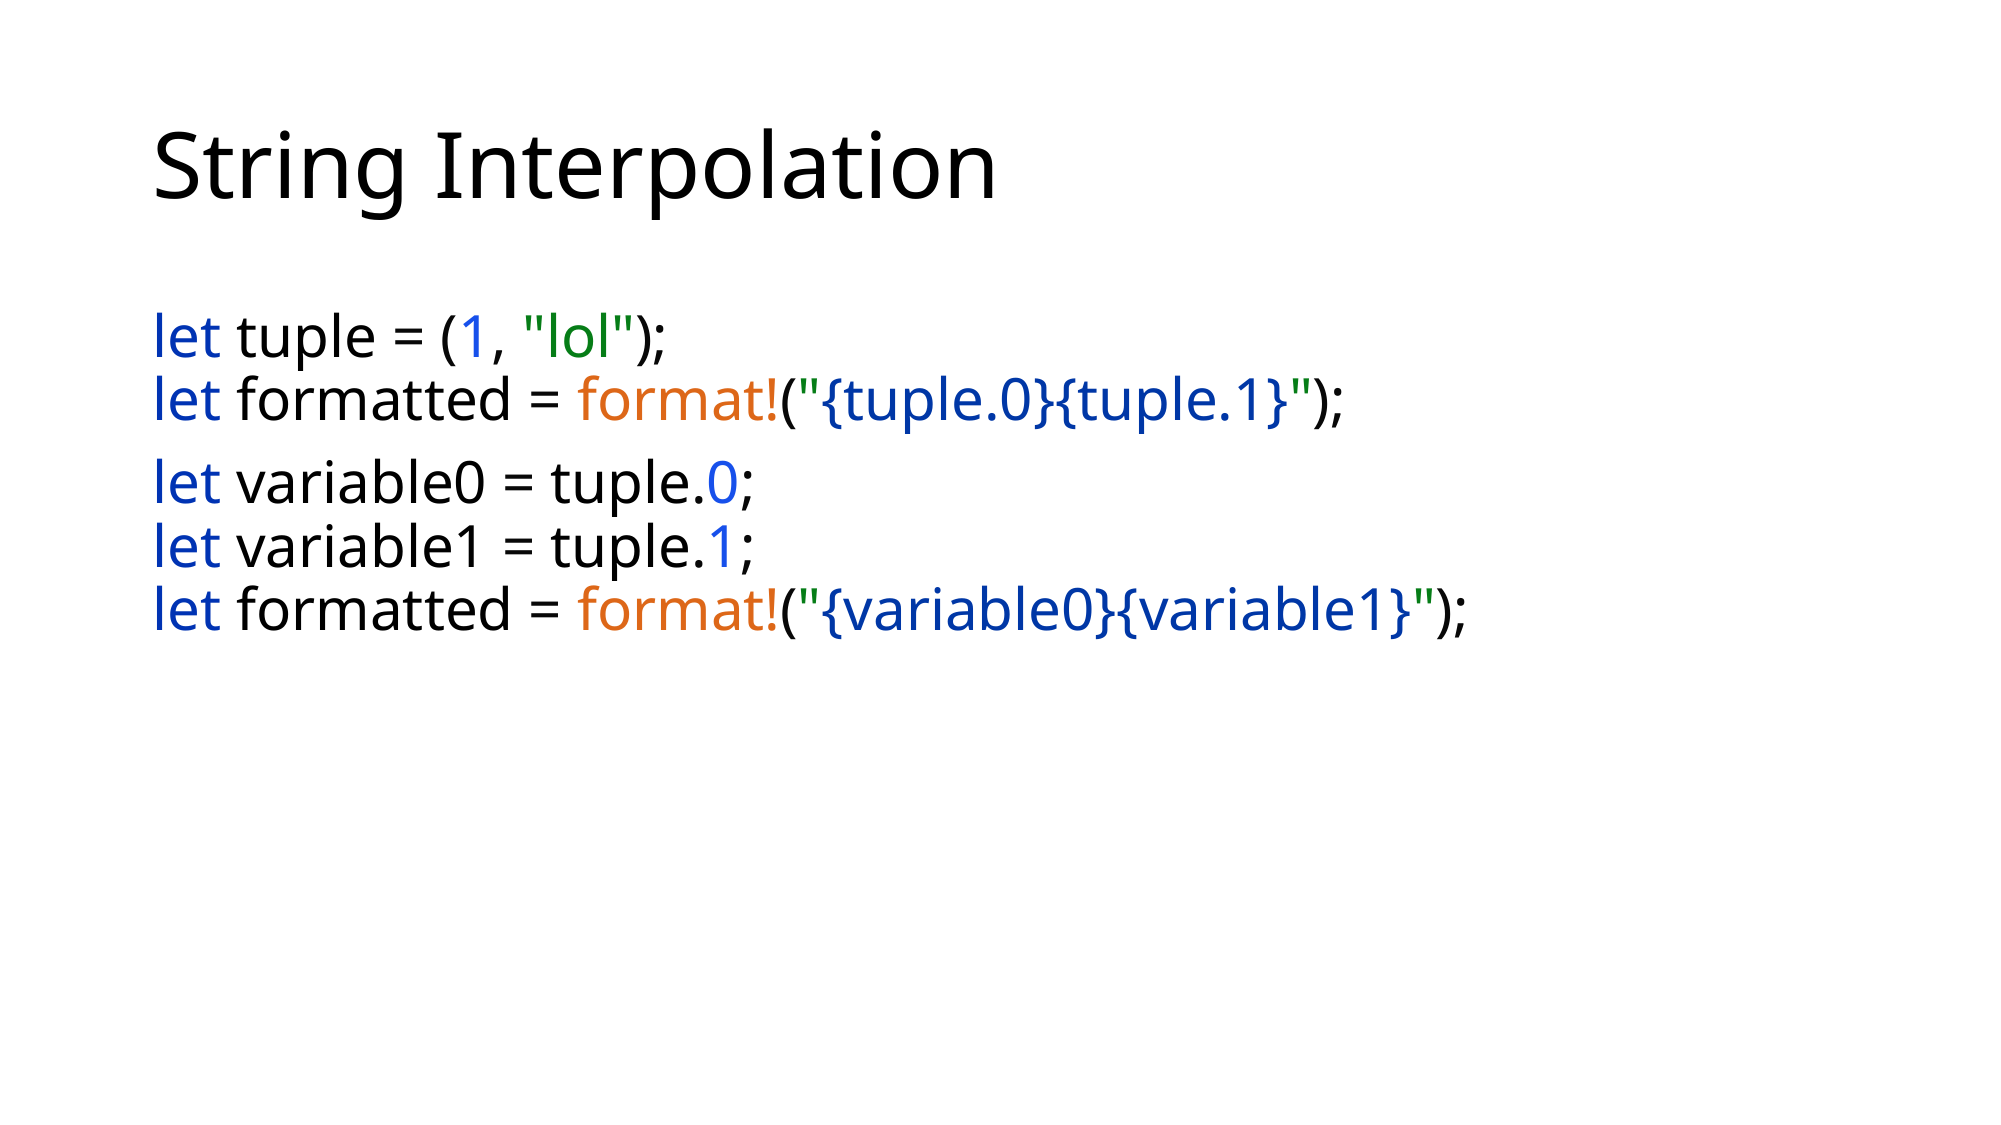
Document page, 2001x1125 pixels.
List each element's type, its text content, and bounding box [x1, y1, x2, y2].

title String Interpolation [137, 59, 1863, 278]
list let tuple = (1, "lol"); let formatted = format!("{tuple.0}{tuple.1}"); let variable0 = tuple.0; let variable1 = tuple.1; let formatted = format!("{variable0}{variable1}"); [137, 299, 1863, 1014]
